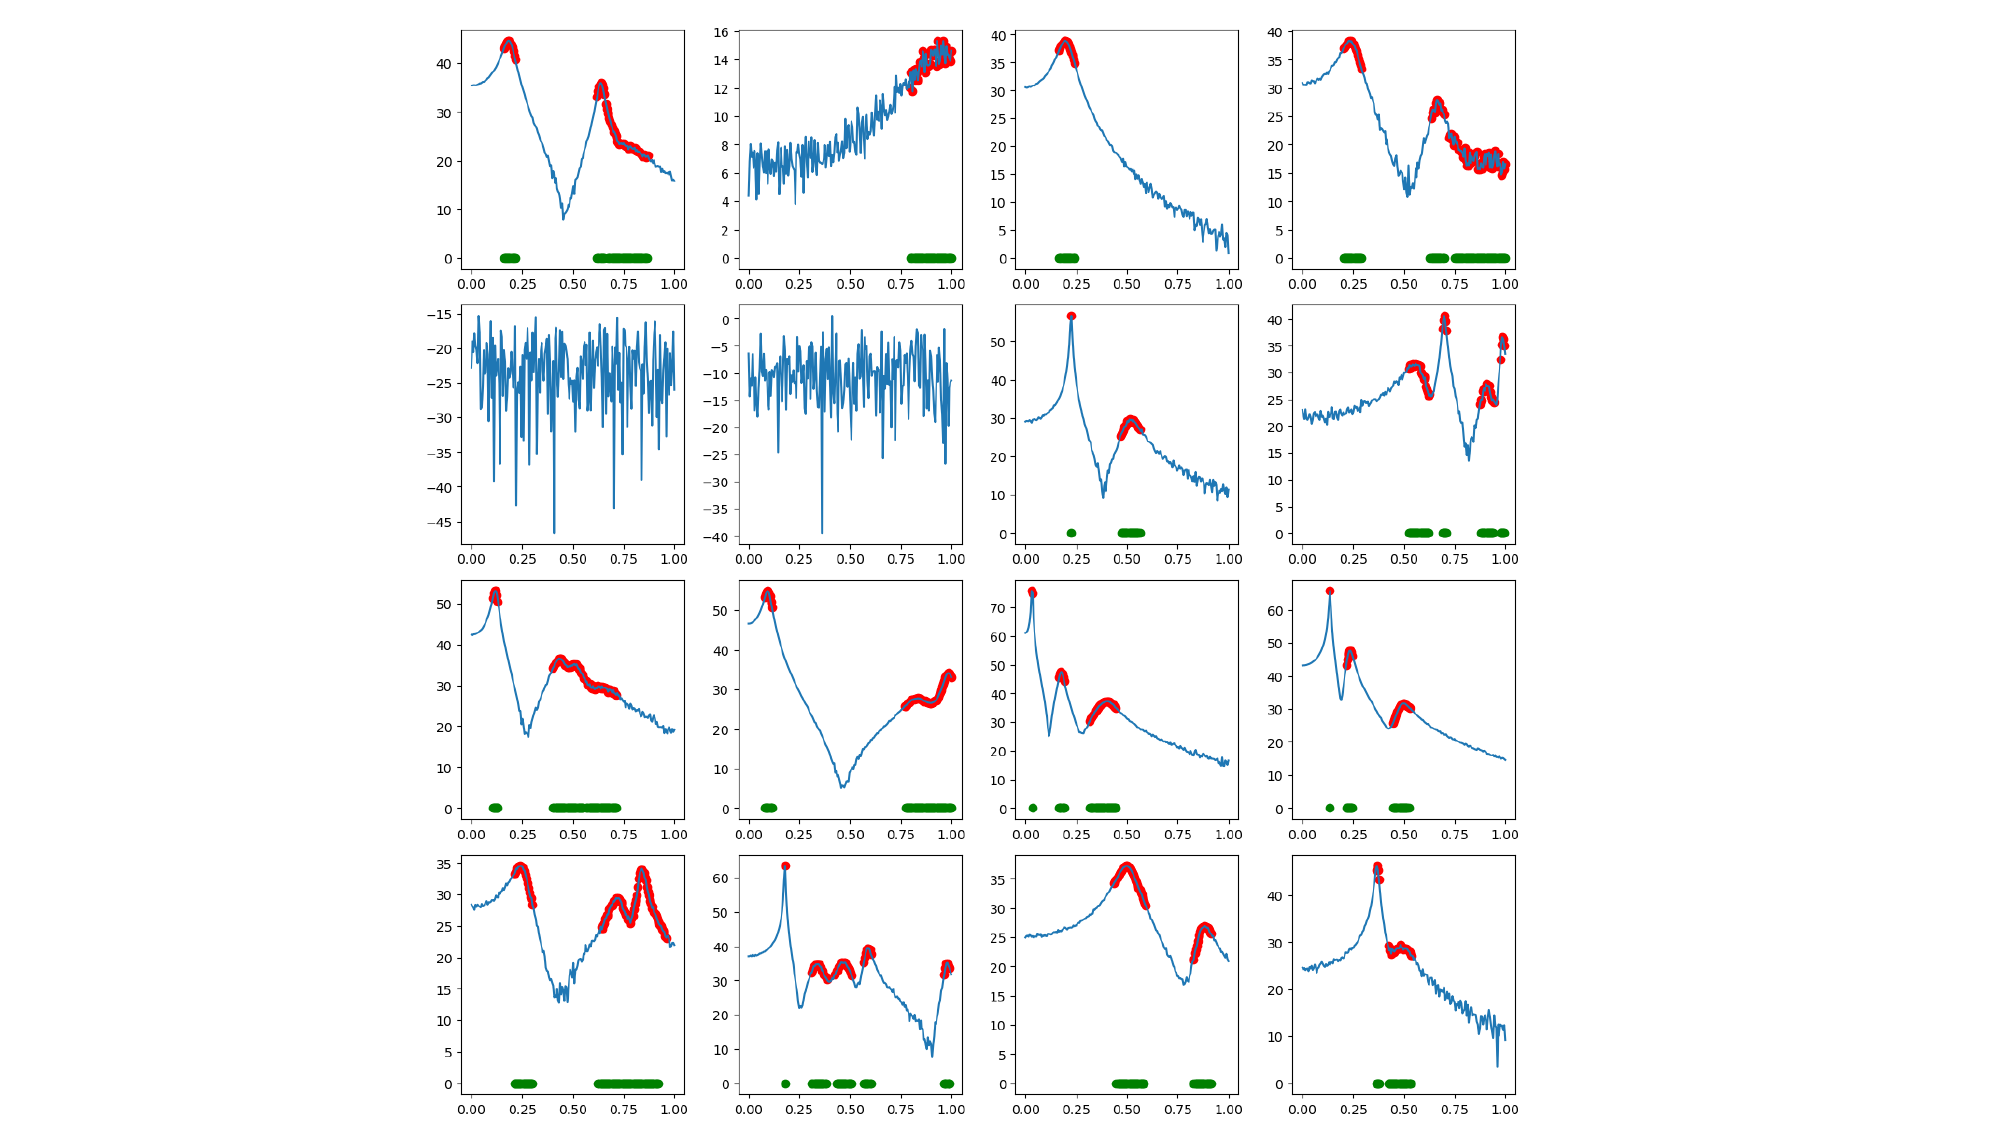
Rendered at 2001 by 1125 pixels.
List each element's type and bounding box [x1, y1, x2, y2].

picture [415, 17, 1528, 1125]
